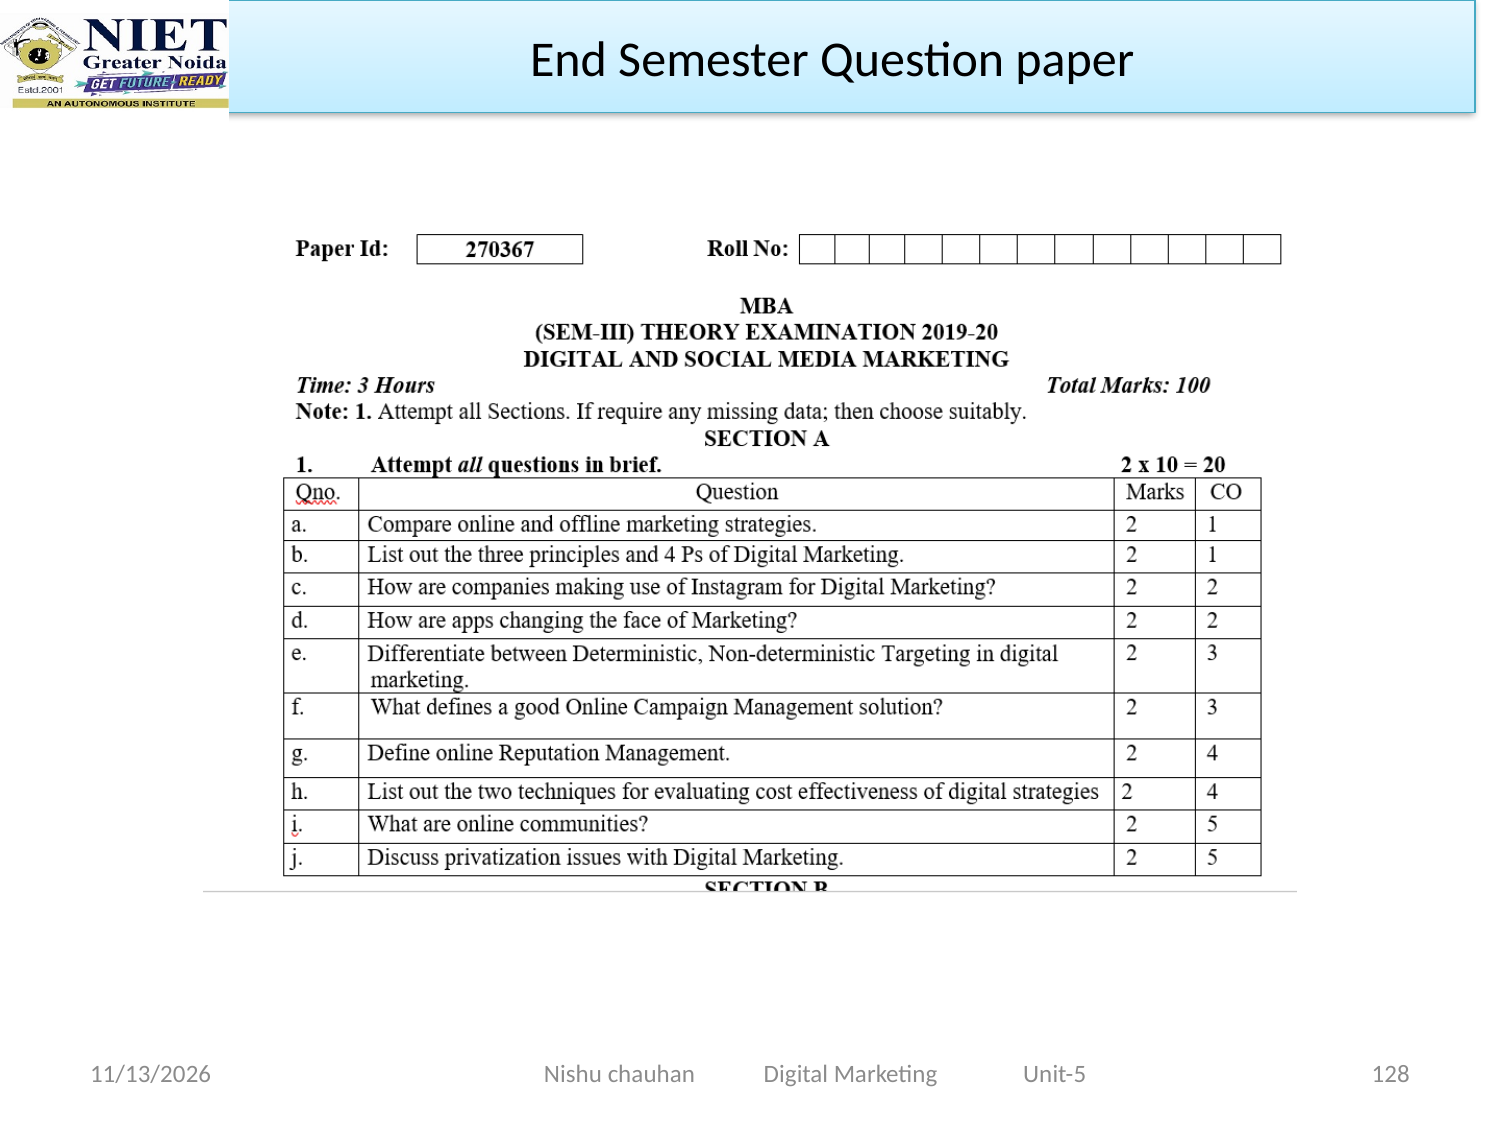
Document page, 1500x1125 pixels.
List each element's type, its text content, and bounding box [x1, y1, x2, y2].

picture [202, 232, 1298, 893]
slide_number 28-May-24 [75, 1042, 362, 1103]
footer Nishu chauhan Digital Marketing Unit-5 [362, 1042, 1074, 1103]
text_box End Semester Question paper [238, 0, 1476, 113]
slide_number 128 [1074, 1042, 1425, 1103]
picture [0, 0, 238, 135]
